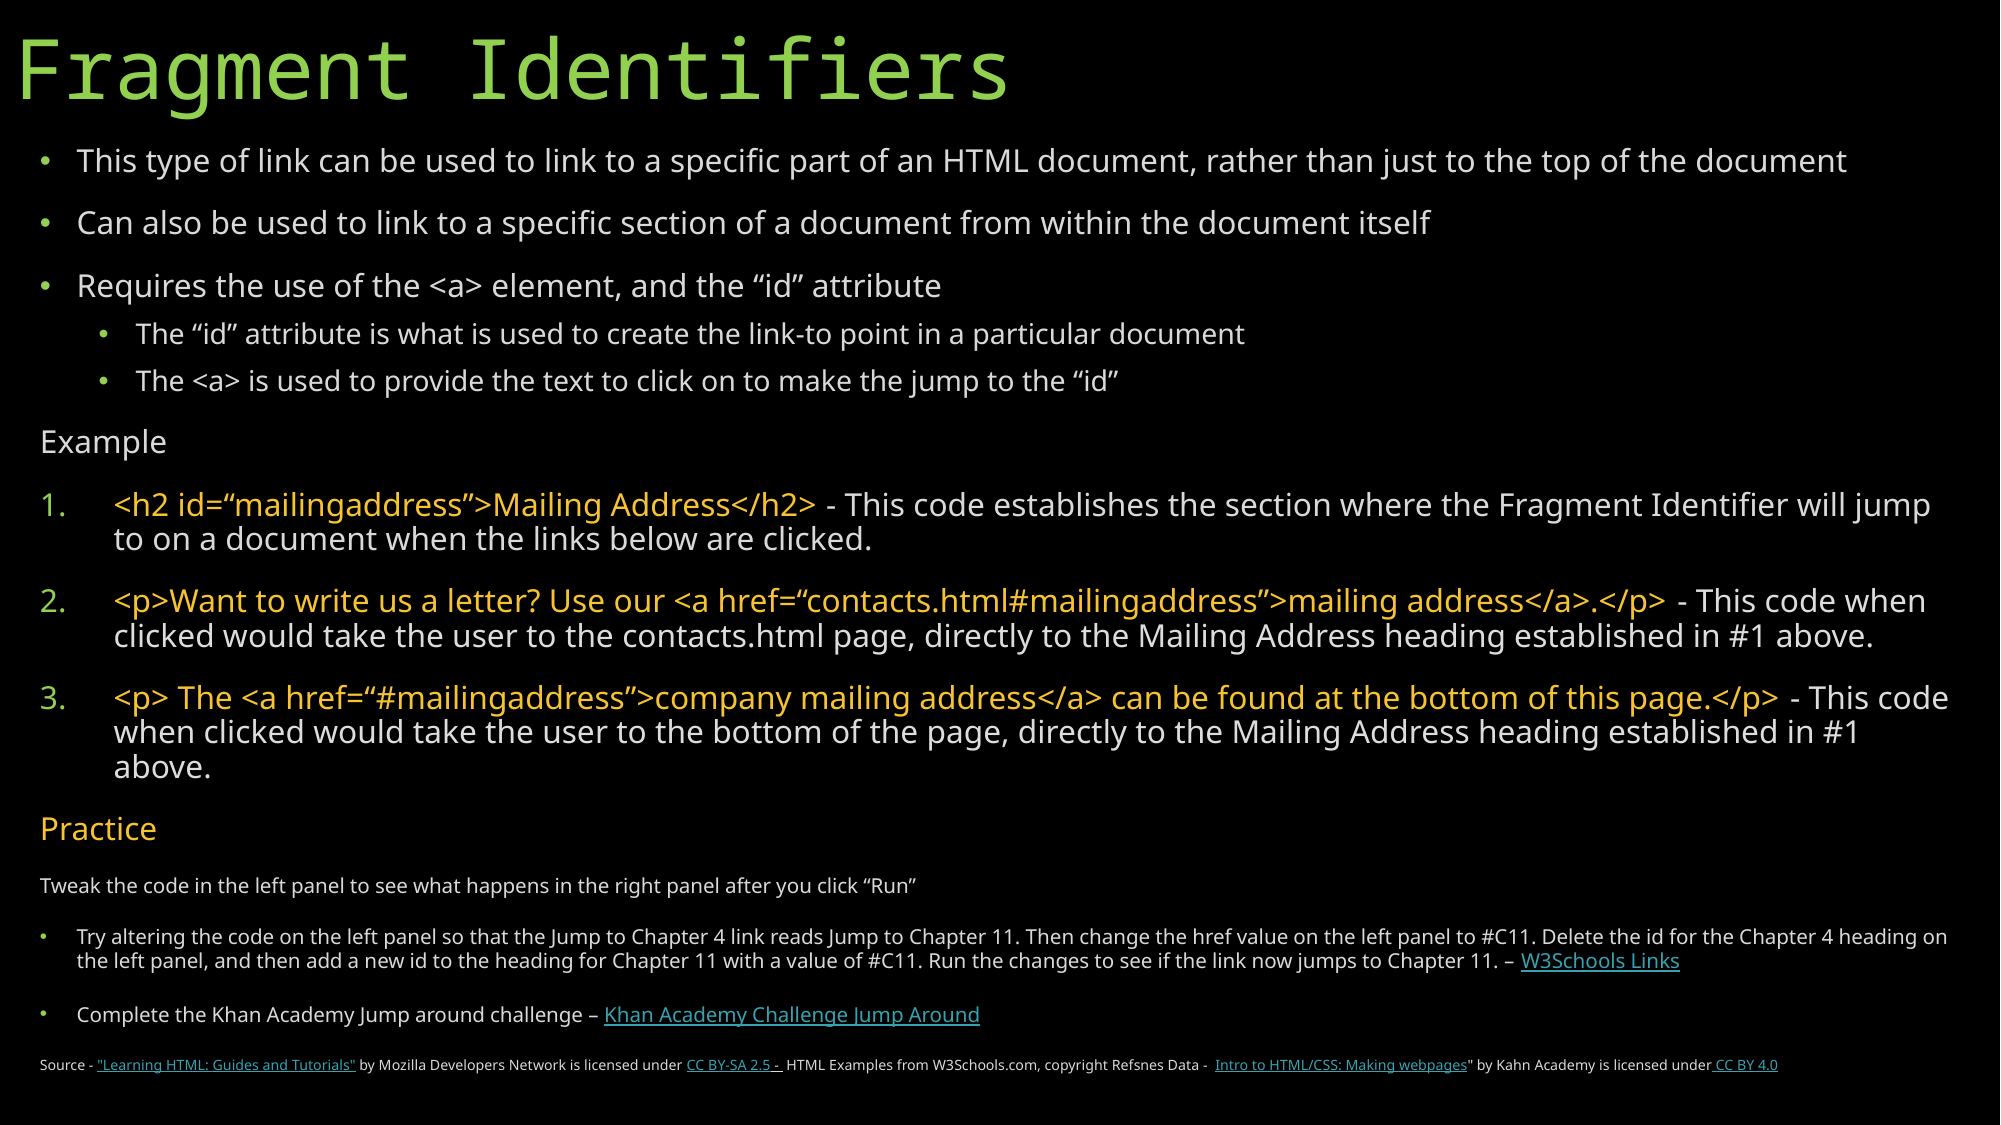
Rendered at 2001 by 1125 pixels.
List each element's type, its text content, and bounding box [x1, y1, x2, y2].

list This type of link can be used to link to a specific part of an HTML document, rather than just to the top of the document Can also be used to link to a specific section of a document from within the document itself Requires the use of the <a> element, and the “id” attribute The “id” attribute is what is used to create the link-to point in a particular document The <a> is used to provide the text to click on to make the jump to the “id” Example <h2 id=“mailingaddress”>Mailing Address</h2> - This code establishes the section where the Fragment Identifier will jump to on a document when the links below are clicked. <p>Want to write us a letter? Use our <a href=“contacts.html#mailingaddress”>mailing address</a>.</p> - This code when clicked would take the user to the contacts.html page, directly to the Mailing Address heading established in #1 above. <p> The <a href=“#mailingaddress”>company mailing address</a> can be found at the bottom of this page.</p> - This code when clicked would take the user to the bottom of the page, directly to the Mailing Address heading established in #1 above. Practice Tweak the code in the left panel to see what happens in the right panel after you click “Run” Try altering the code on the left panel so that the Jump to Chapter 4 link reads Jump to Chapter 11. Then change the href value on the left panel to #C11. Delete the id for the Chapter 4 heading on the left panel, and then add a new id to the heading for Chapter 11 with a value of #C11. Run the changes to see if the link now jumps to Chapter 11. – W3Schools Links Complete the Khan Academy Jump around challenge – Khan Academy Challenge Jump Around Source - "Learning HTML: Guides and Tutorials" by Mozilla Developers Network is licensed under CC BY-SA 2.5 - HTML Examples from W3Schools.com, copyright Refsnes Data - Intro to HTML/CSS: Making webpages" by Kahn Academy is licensed under CC BY 4.0 [24, 137, 1975, 1086]
title Fragment Identifiers [0, 2, 1500, 125]
